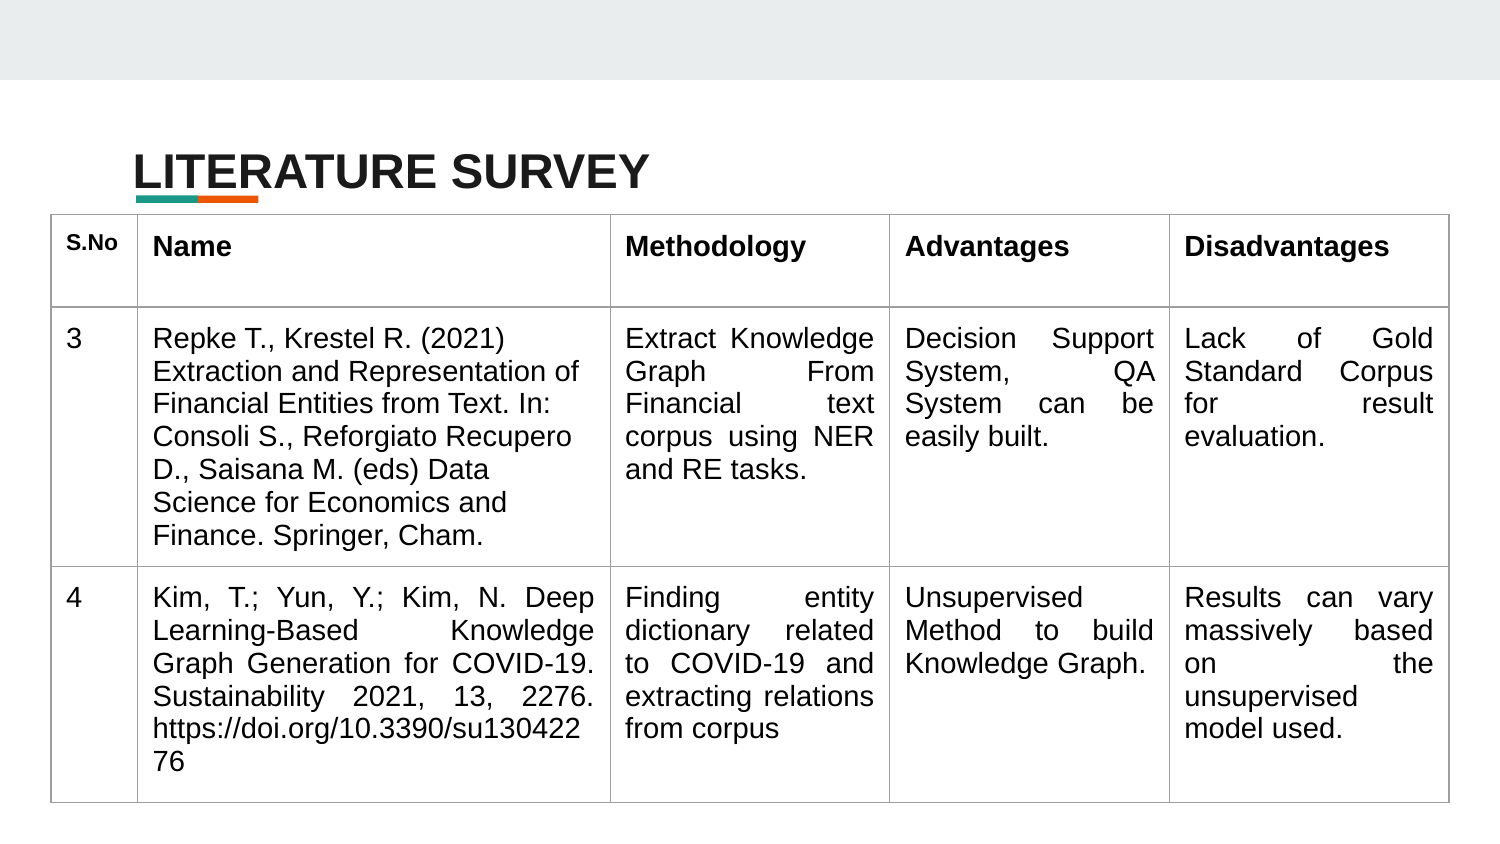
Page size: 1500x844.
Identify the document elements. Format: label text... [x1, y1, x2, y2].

table_cell 3 [52, 308, 137, 566]
table_cell Lack of Gold Standard Corpus for result evaluation. [1170, 308, 1448, 566]
table_cell Repke T., Krestel R. (2021) Extraction and Representation of Financial Entities from Text. In: Consoli S., Reforgiato Recupero D., Saisana M. (eds) Data Science for Economics and Finance. Springer, Cham. [138, 308, 610, 566]
table_cell Extract Knowledge Graph From Financial text corpus using NER and RE tasks. [611, 308, 889, 566]
title LITERATURE SURVEY [117, 125, 1379, 213]
table_header Disadvantages [1170, 215, 1448, 306]
table_header Advantages [890, 215, 1169, 306]
table_header Methodology [611, 215, 889, 306]
table_cell Results can vary massively based on the unsupervised model used. [1170, 567, 1448, 802]
table_cell Decision Support System, QA System can be easily built. [890, 308, 1169, 566]
table_cell 4 [52, 567, 137, 802]
table_cell Kim, T.; Yun, Y.; Kim, N. Deep Learning-Based Knowledge Graph Generation for COVID-19. Sustainability 2021, 13, 2276. https://doi.org/10.3390/su13042276 [138, 567, 610, 802]
table_cell Finding entity dictionary related to COVID-19 and extracting relations from corpus [611, 567, 889, 802]
table_header Name [138, 215, 610, 306]
table_cell Unsupervised Method to build Knowledge Graph. [890, 567, 1169, 802]
table_header S.No [52, 215, 137, 306]
